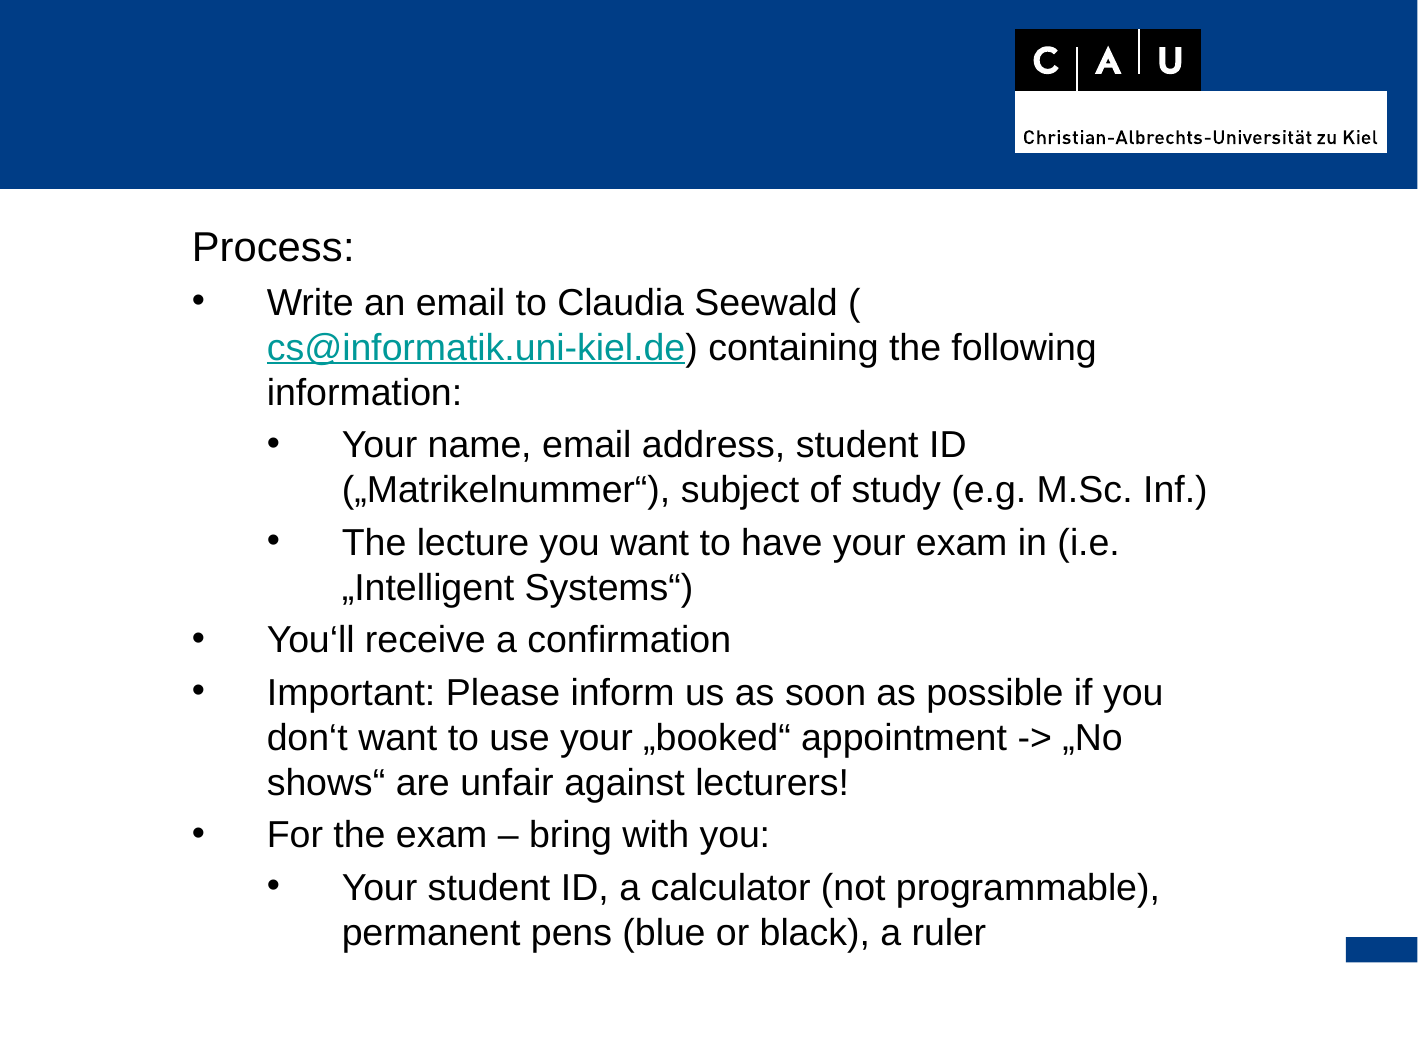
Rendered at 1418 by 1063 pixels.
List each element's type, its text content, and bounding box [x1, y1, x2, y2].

text_box Process: Write an email to Claudia Seewald (cs@informatik.uni-kiel.de) containing the following information: Your name, email address, student ID („Matrikelnummer“), subject of study (e.g. M.Sc. Inf.) The lecture you want to have your exam in (i.e. „Intelligent Systems“) You‘ll receive a confirmation Important: Please inform us as soon as possible if you don‘t want to use your „booked“ appointment -> „No shows“ are unfair against lecturers! For the exam – bring with you: Your student ID, a calculator (not programmable), permanent pens (blue or black), a ruler [177, 212, 1241, 993]
